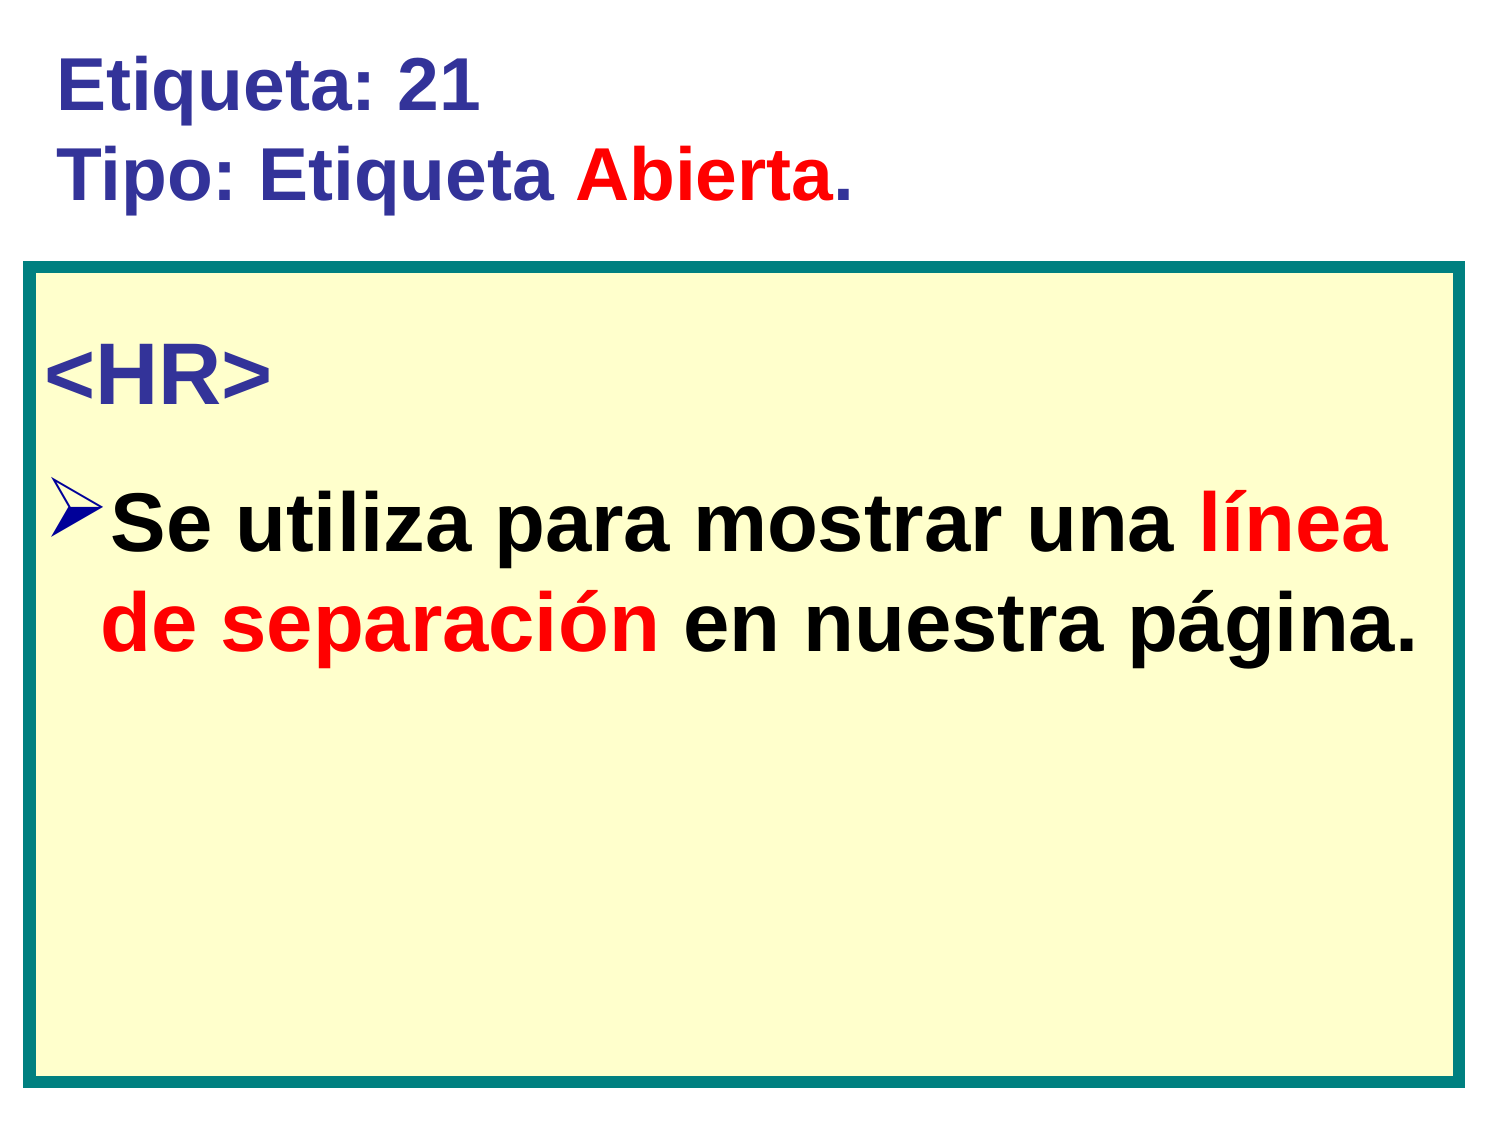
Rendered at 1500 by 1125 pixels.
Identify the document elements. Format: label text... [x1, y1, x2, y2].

title Etiqueta: 21 Tipo: Etiqueta Abierta. [40, 42, 1448, 209]
list <HR> Se utiliza para mostrar una línea de separación en nuestra página. [29, 266, 1460, 1083]
